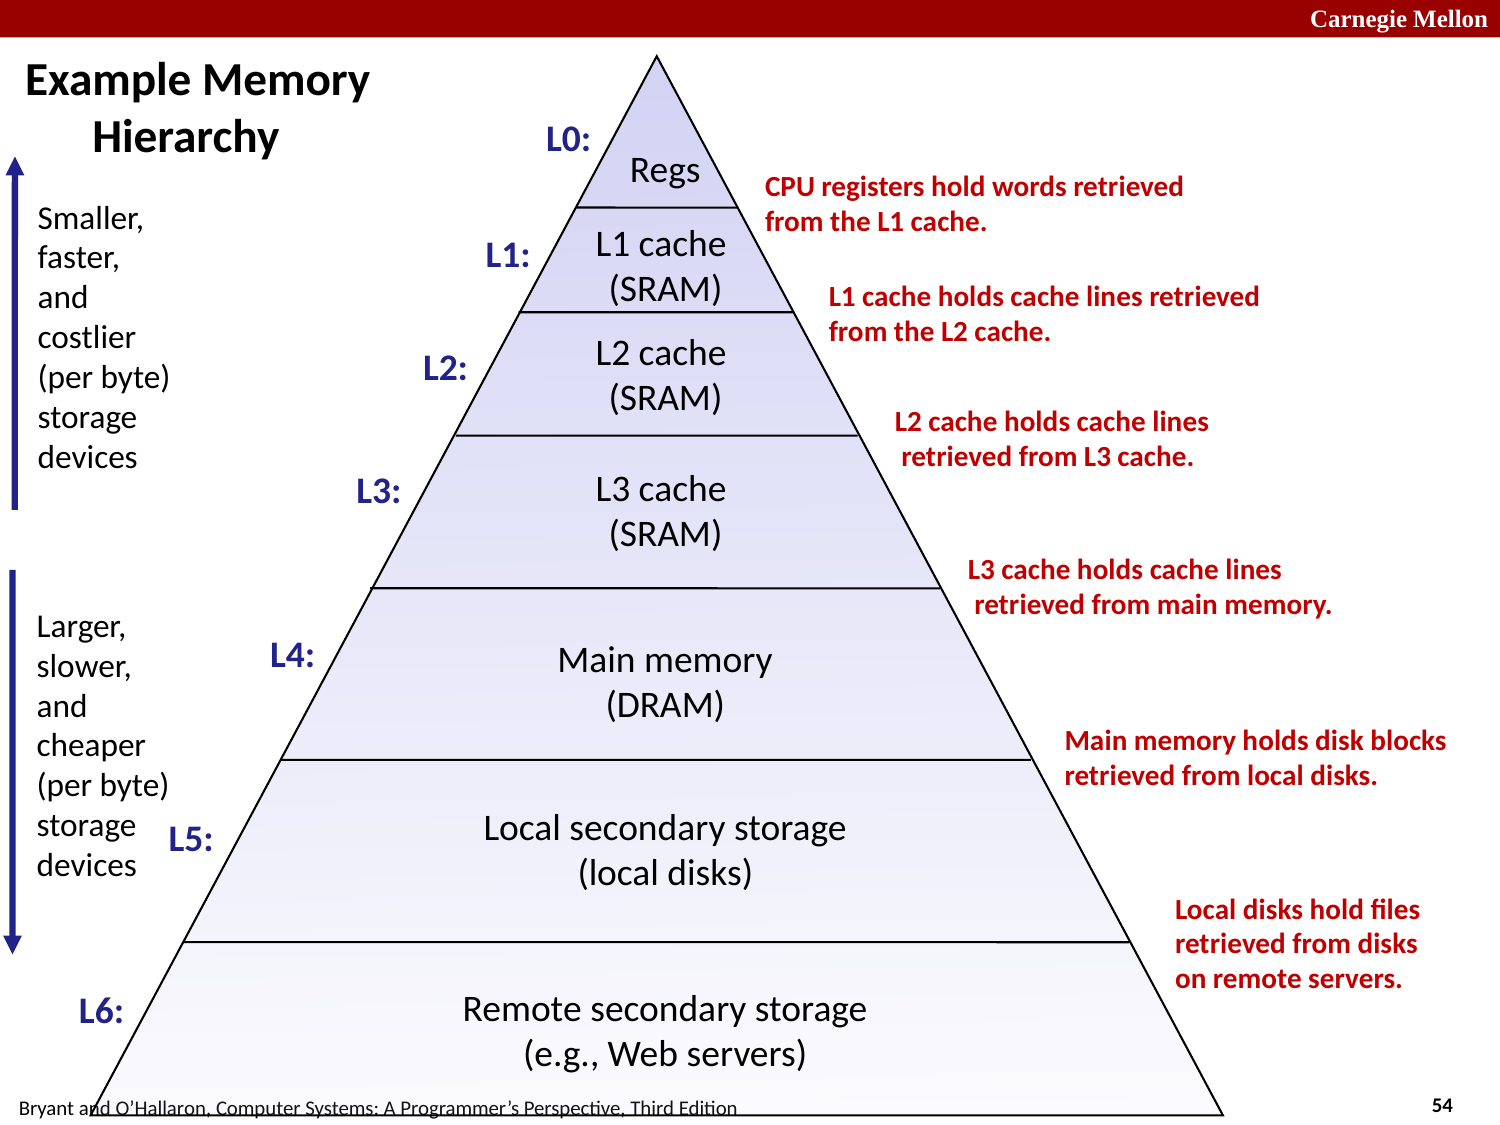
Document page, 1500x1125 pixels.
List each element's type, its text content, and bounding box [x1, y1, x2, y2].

text_box L1 cache (SRAM) [580, 211, 750, 312]
text_box Smaller, faster, and costlier (per byte) storage devices [22, 188, 186, 483]
text_box L3 cache (SRAM) [580, 456, 750, 562]
text_box [90, 245, 1223, 1116]
text_box L3 cache holds cache lines retrieved from main memory. [953, 542, 1425, 628]
text_box Main memory (DRAM) [542, 627, 788, 733]
text_box [520, 56, 740, 312]
text_box L3: [341, 459, 417, 519]
text_box Local secondary storage (local disks) [468, 795, 862, 901]
text_box Local disks hold files retrieved from disks on remote servers. [1160, 882, 1499, 1003]
text_box CPU registers hold words retrieved from the L1 cache. [750, 160, 1230, 245]
text_box Main memory holds disk blocks retrieved from local disks. [1049, 713, 1469, 799]
text_box L5: [153, 806, 229, 866]
text_box Larger, slower, and cheaper (per byte) storage devices [21, 596, 185, 891]
text_box Remote secondary storage (e.g., Web servers) [447, 976, 883, 1081]
text_box L6: [64, 978, 139, 1039]
text_box L0: [531, 106, 607, 166]
title Example Memory Hierarchy [9, 40, 1441, 170]
text_box L1: [470, 222, 546, 283]
text_box L2 cache holds cache lines retrieved from L3 cache. [880, 394, 1312, 480]
text_box L2: [408, 335, 484, 395]
text_box L1 cache holds cache lines retrieved from the L2 cache. [814, 269, 1280, 355]
text_box L4: [255, 622, 331, 683]
text_box Regs [614, 137, 716, 197]
text_box [8, 156, 22, 510]
text_box L2 cache (SRAM) [580, 320, 750, 425]
text_box [6, 569, 19, 955]
